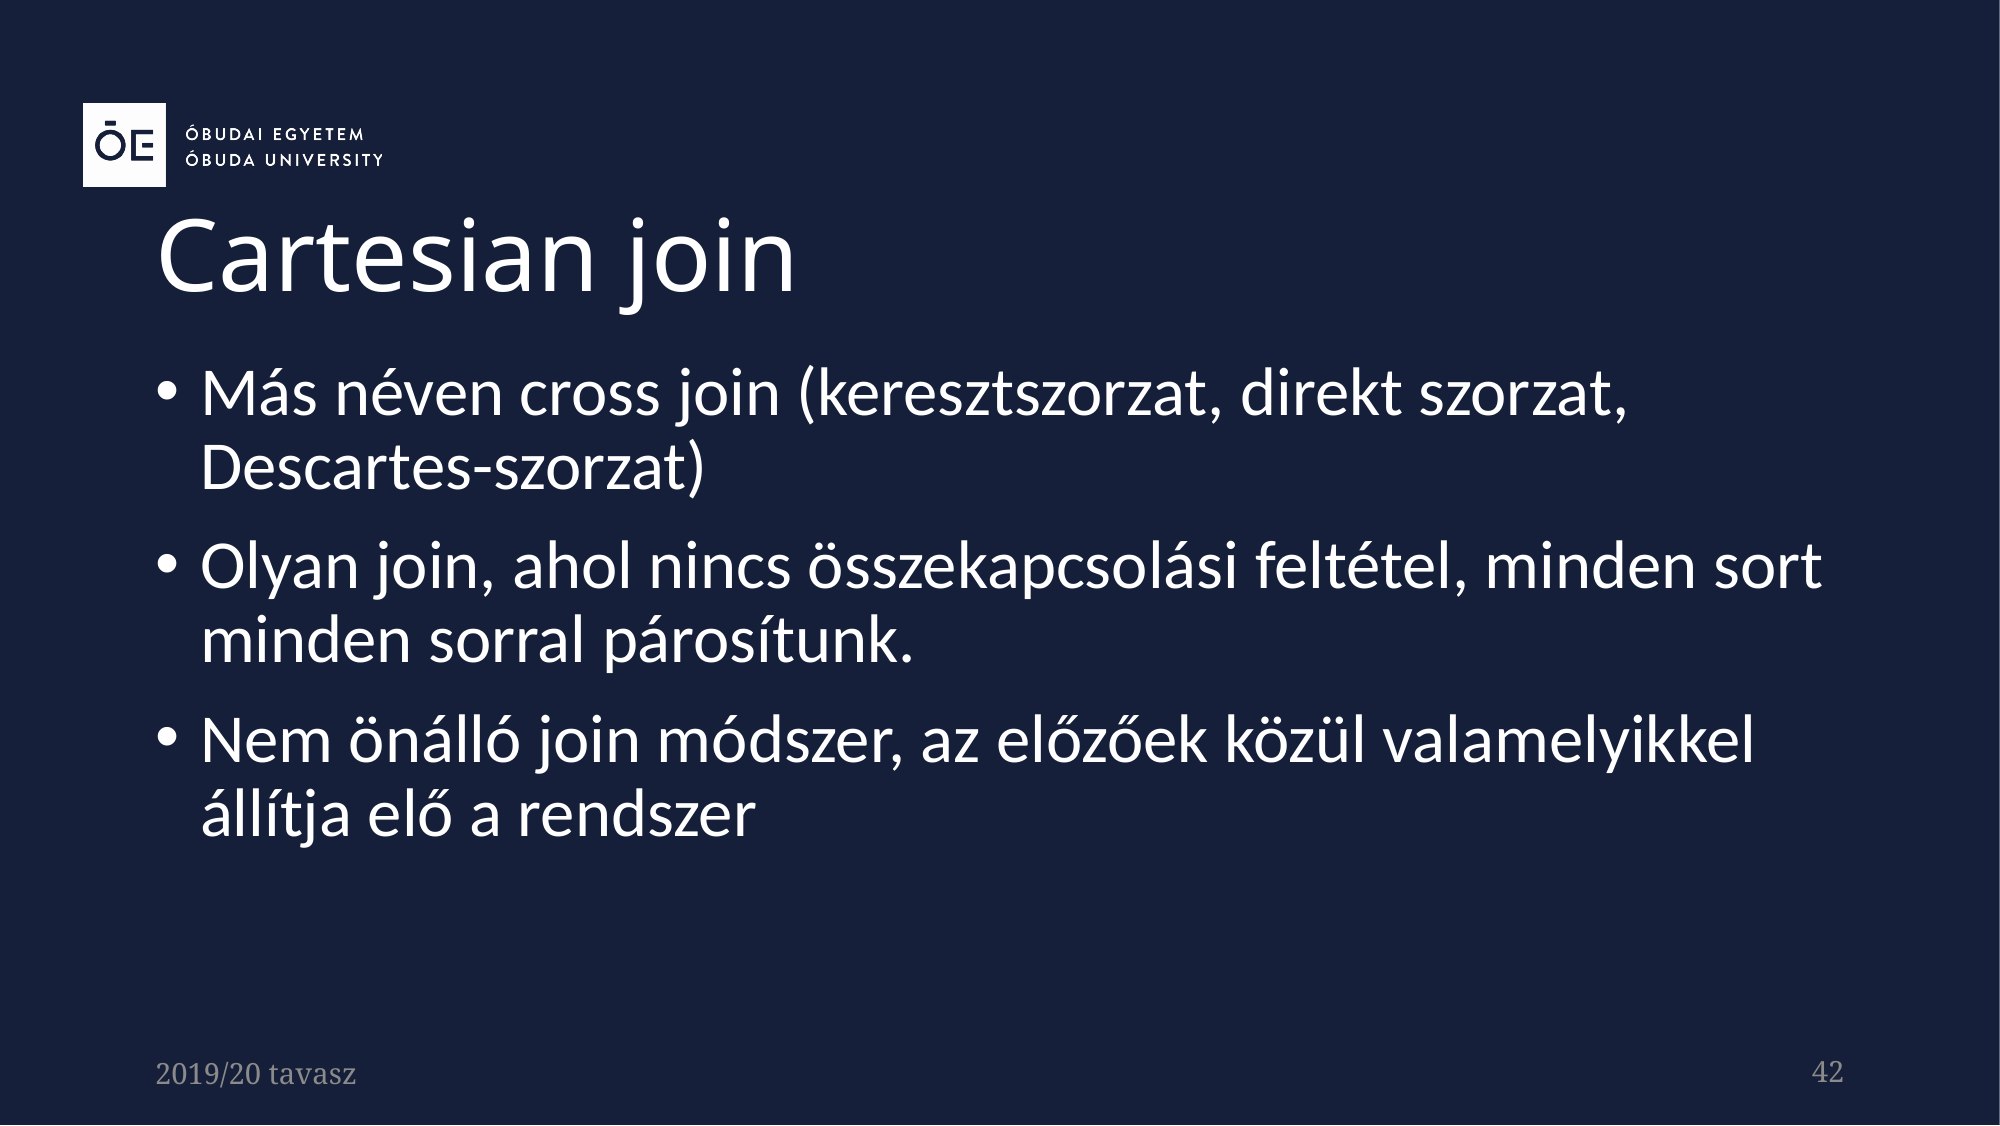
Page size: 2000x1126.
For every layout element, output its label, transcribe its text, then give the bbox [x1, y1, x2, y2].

text_box Más néven cross join (keresztszorzat, direkt szorzat, Descartes-szorzat) Olyan join, ahol nincs összekapcsolási feltétel, minden sort minden sorral párosítunk. Nem önálló join módszer, az előzőek közül valamelyikkel állítja elő a rendszer [137, 347, 1863, 1014]
text_box 42 [1412, 1042, 1863, 1103]
text_box Cartesian join [137, 189, 1863, 329]
text_box 2019/20 tavasz [137, 1042, 588, 1103]
